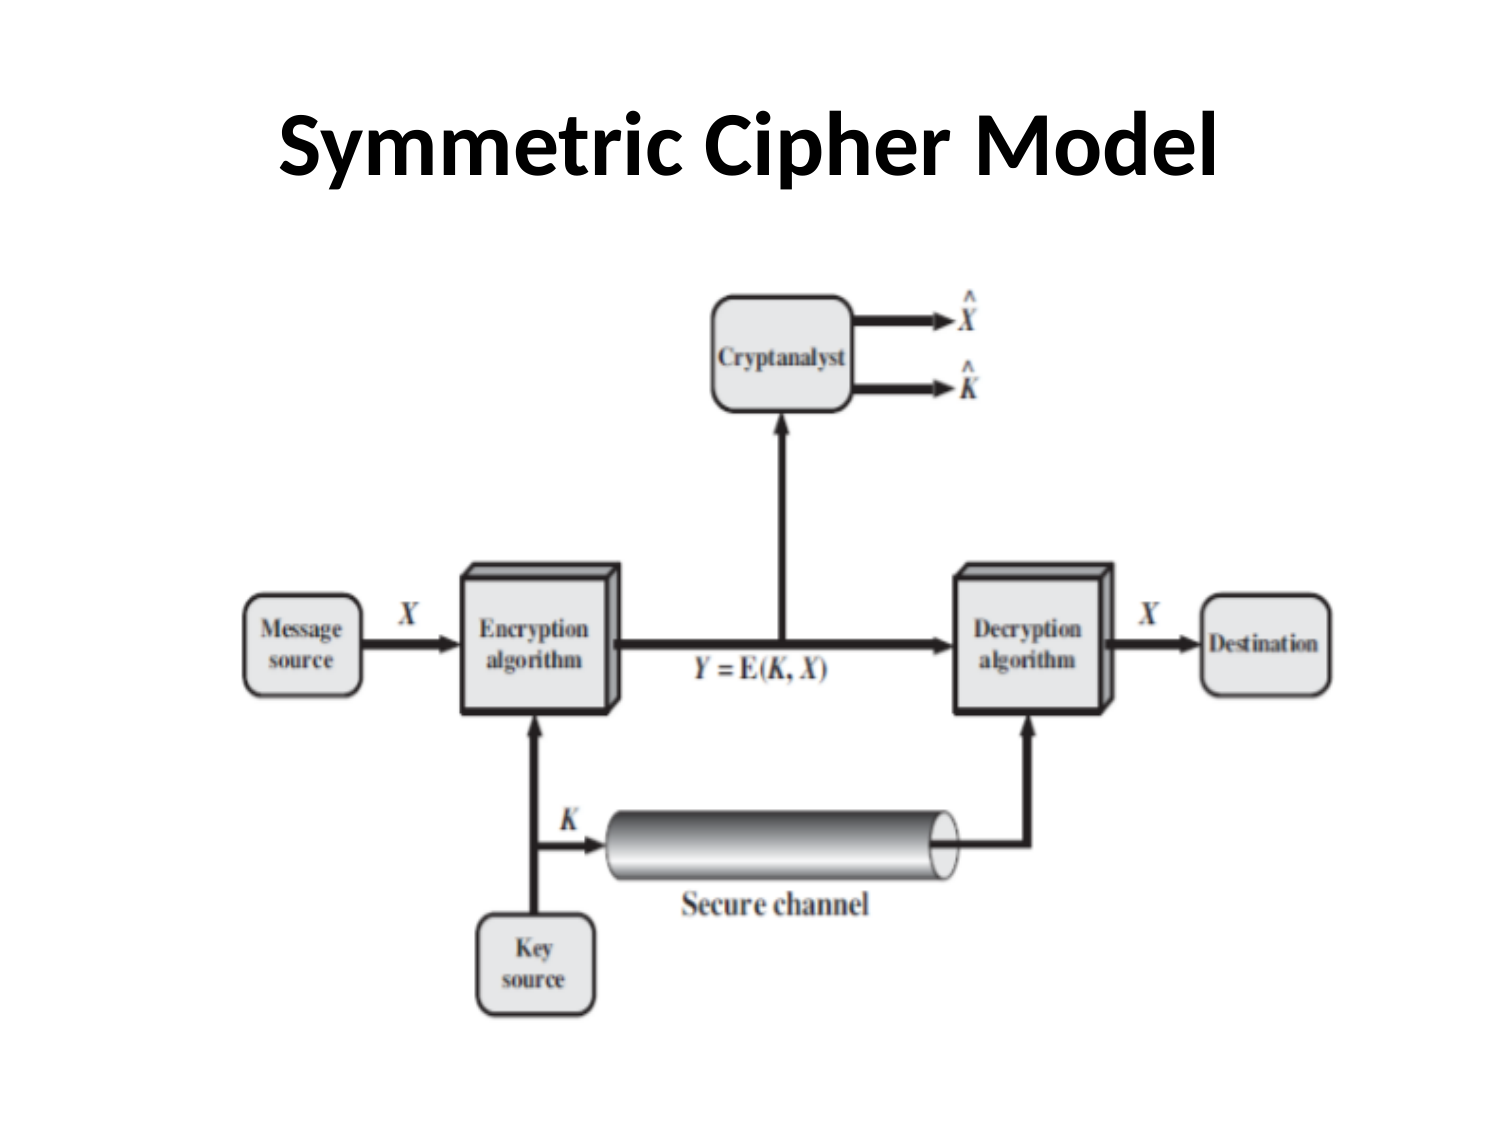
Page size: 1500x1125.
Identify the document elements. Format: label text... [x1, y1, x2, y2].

title Symmetric Cipher Model [75, 45, 1425, 233]
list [212, 274, 1363, 1026]
